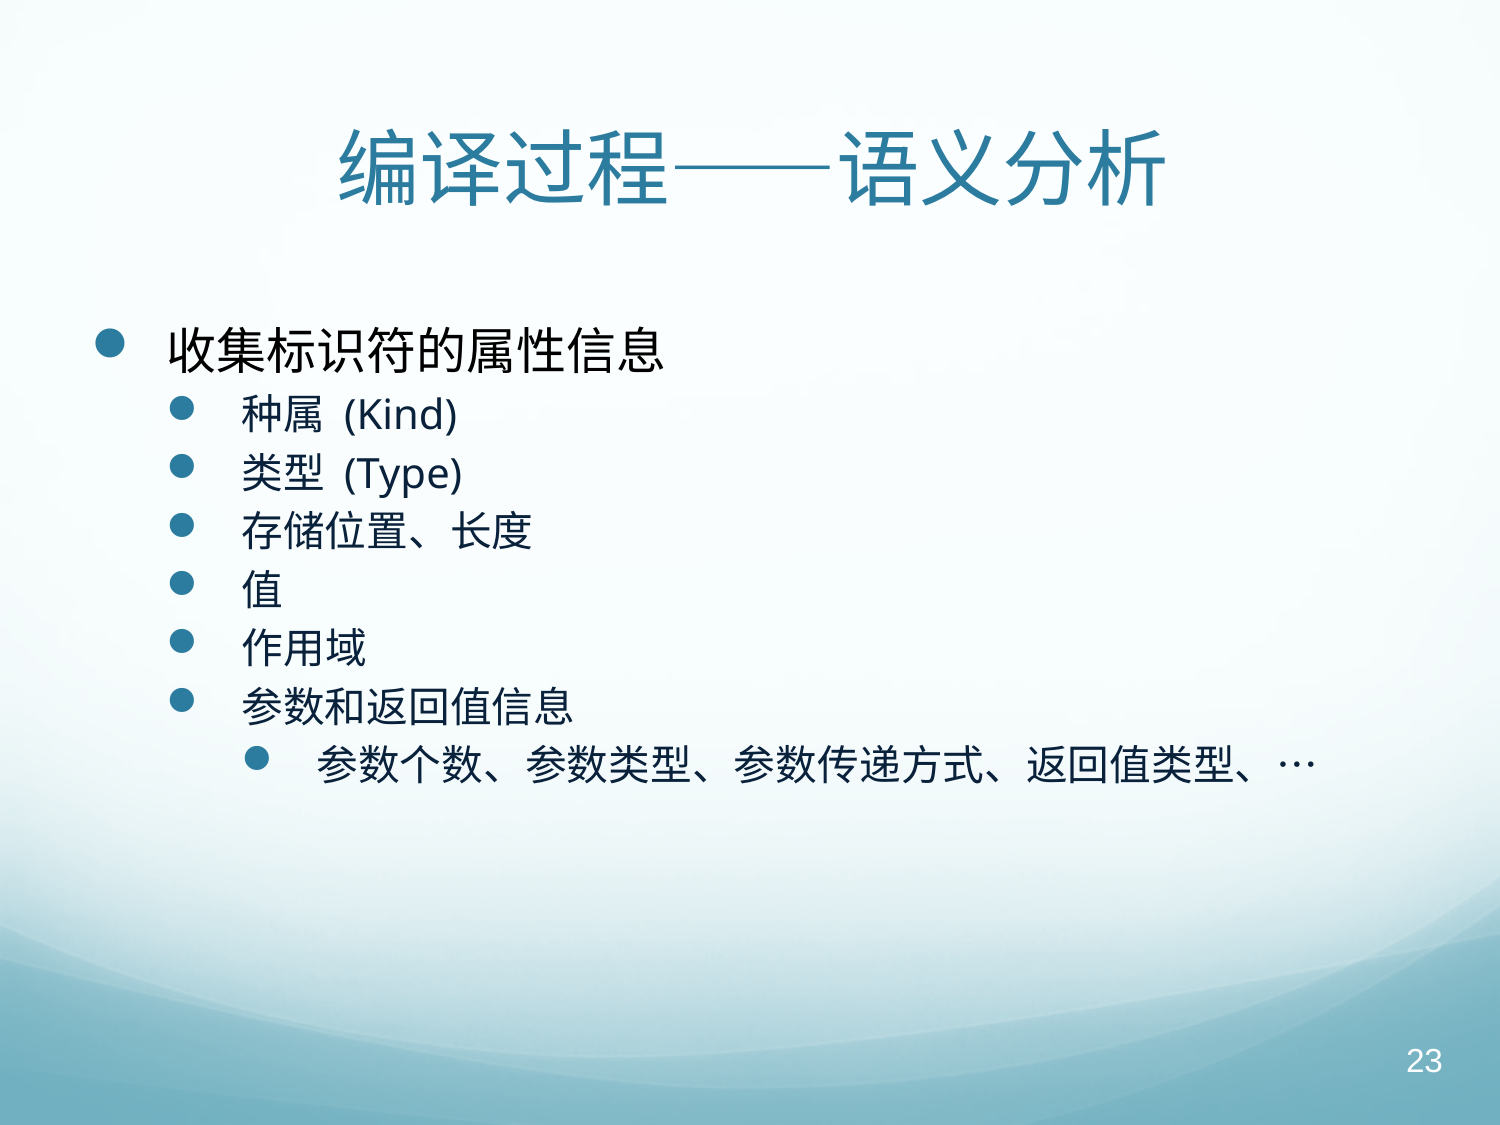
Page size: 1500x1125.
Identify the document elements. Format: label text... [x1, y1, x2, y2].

text_box 收集标识符的属性信息 种属 (Kind) 类型 (Type) 存储位置、长度 值 作用域 参数和返回值信息 参数个数、参数类型、参数传递方式、返回值类型、… [76, 312, 1407, 842]
title 编译过程——语义分析 [93, 4, 1413, 224]
slide_number 23 [1295, 1029, 1459, 1090]
